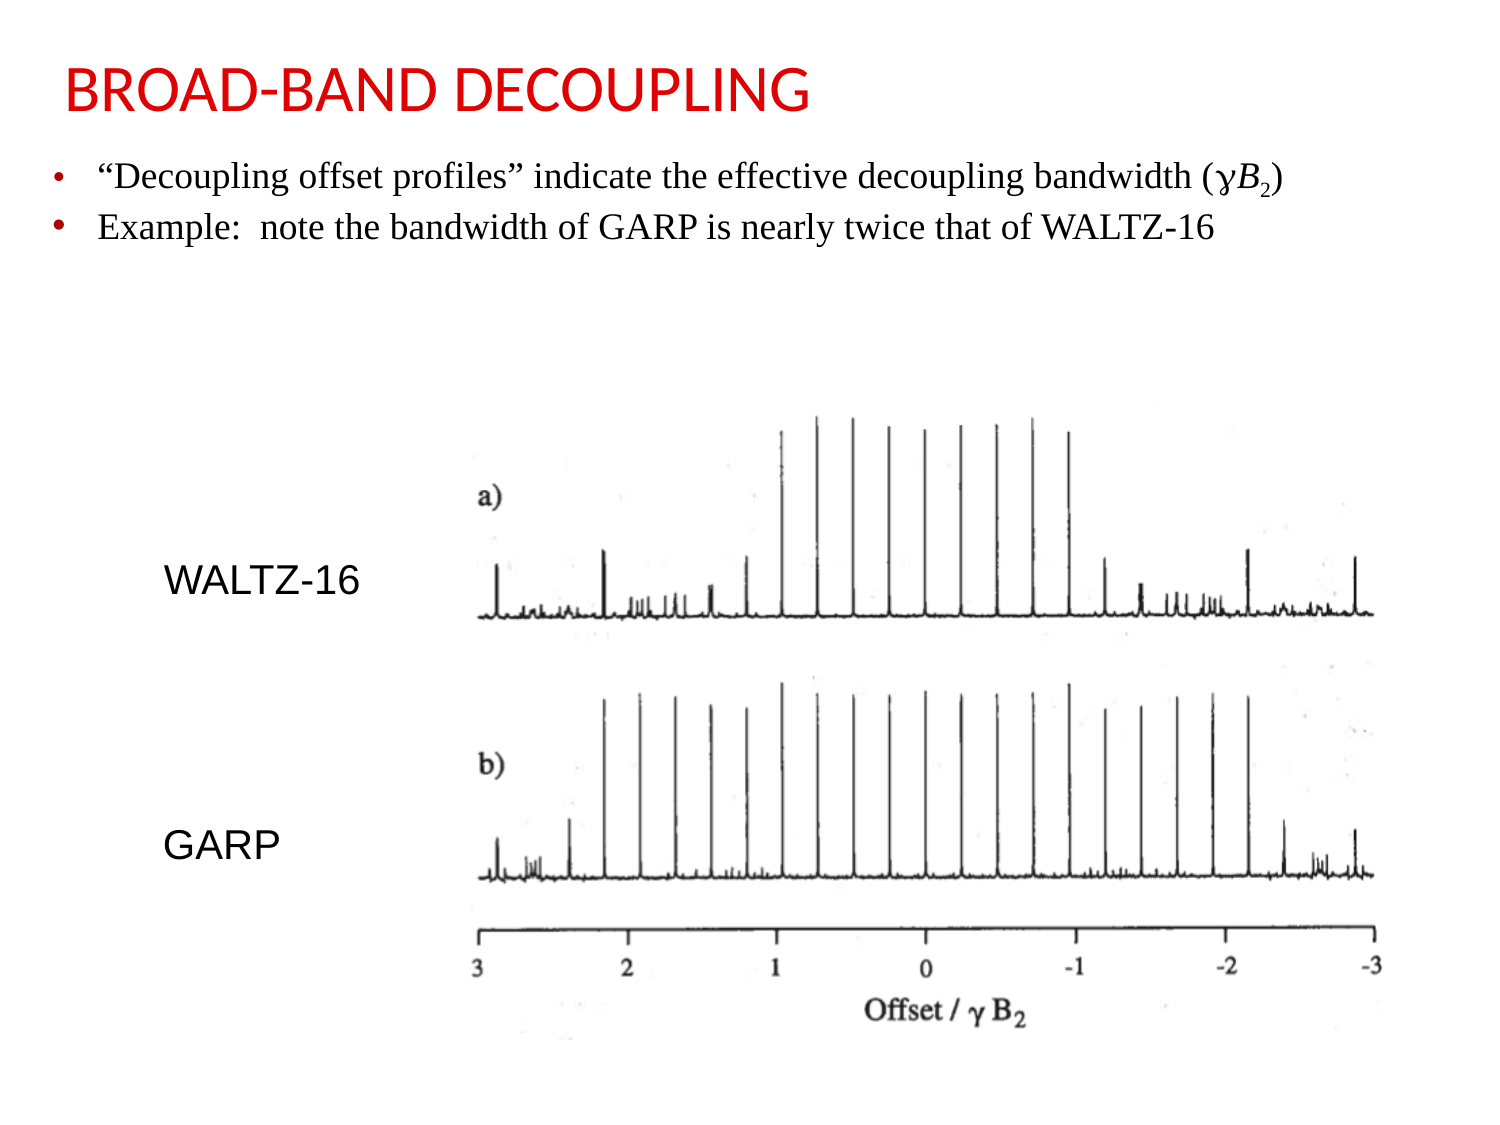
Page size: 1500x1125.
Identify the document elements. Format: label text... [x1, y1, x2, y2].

text_box WALTZ-16 [148, 545, 376, 611]
text_box “Decoupling offset profiles” indicate the effective decoupling bandwidth (gB2) Example: note the bandwidth of GARP is nearly twice that of WALTZ-16 [37, 143, 1438, 255]
text_box GARP [148, 810, 297, 876]
picture [468, 401, 1400, 1040]
text_box Broad-Band Decoupling [50, 37, 913, 133]
